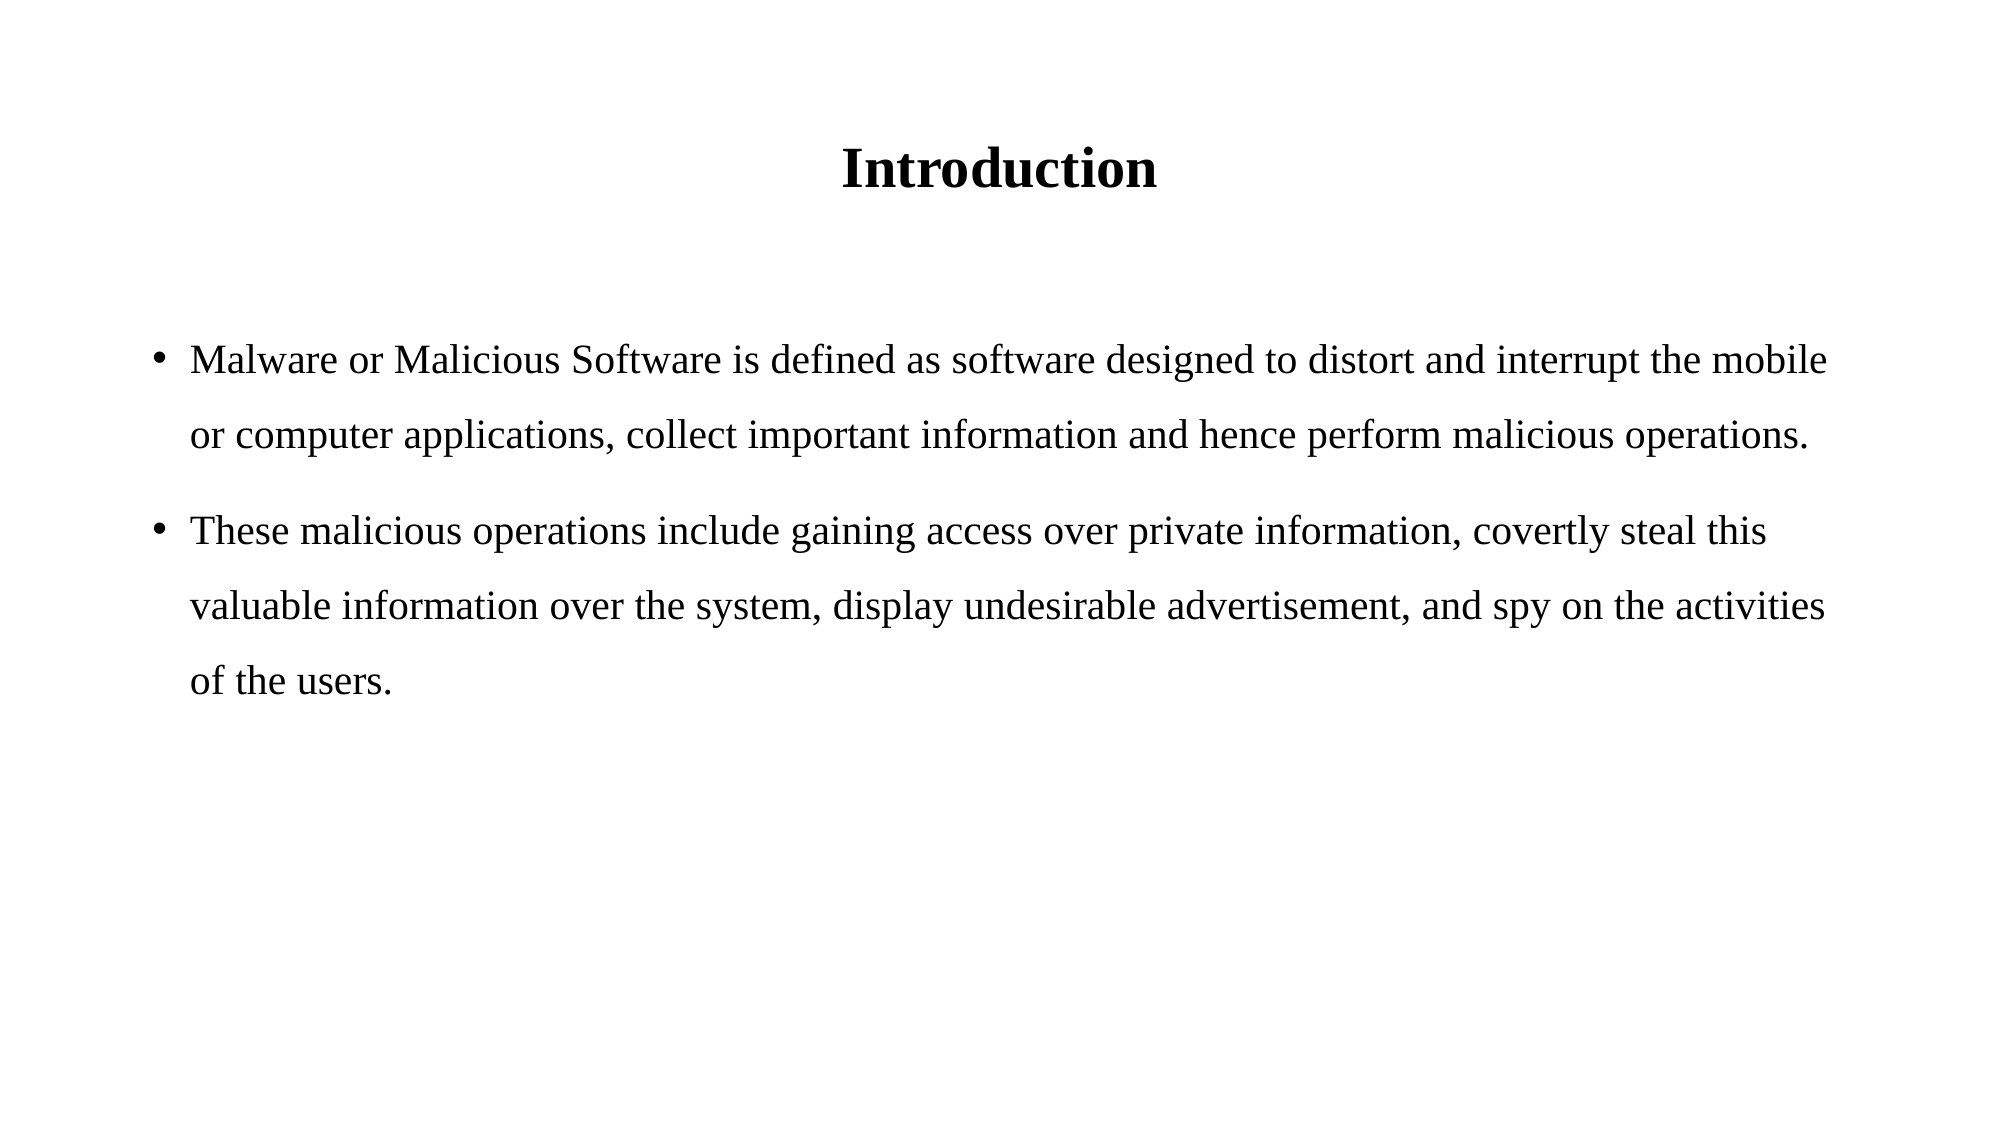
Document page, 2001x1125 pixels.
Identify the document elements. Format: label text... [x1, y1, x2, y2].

list Malware or Malicious Software is defined as software designed to distort and interrupt the mobile or computer applications, collect important information and hence perform malicious operations. These malicious operations include gaining access over private information, covertly steal this valuable information over the system, display undesirable advertisement, and spy on the activities of the users. [137, 299, 1863, 1014]
title Introduction [137, 59, 1863, 278]
